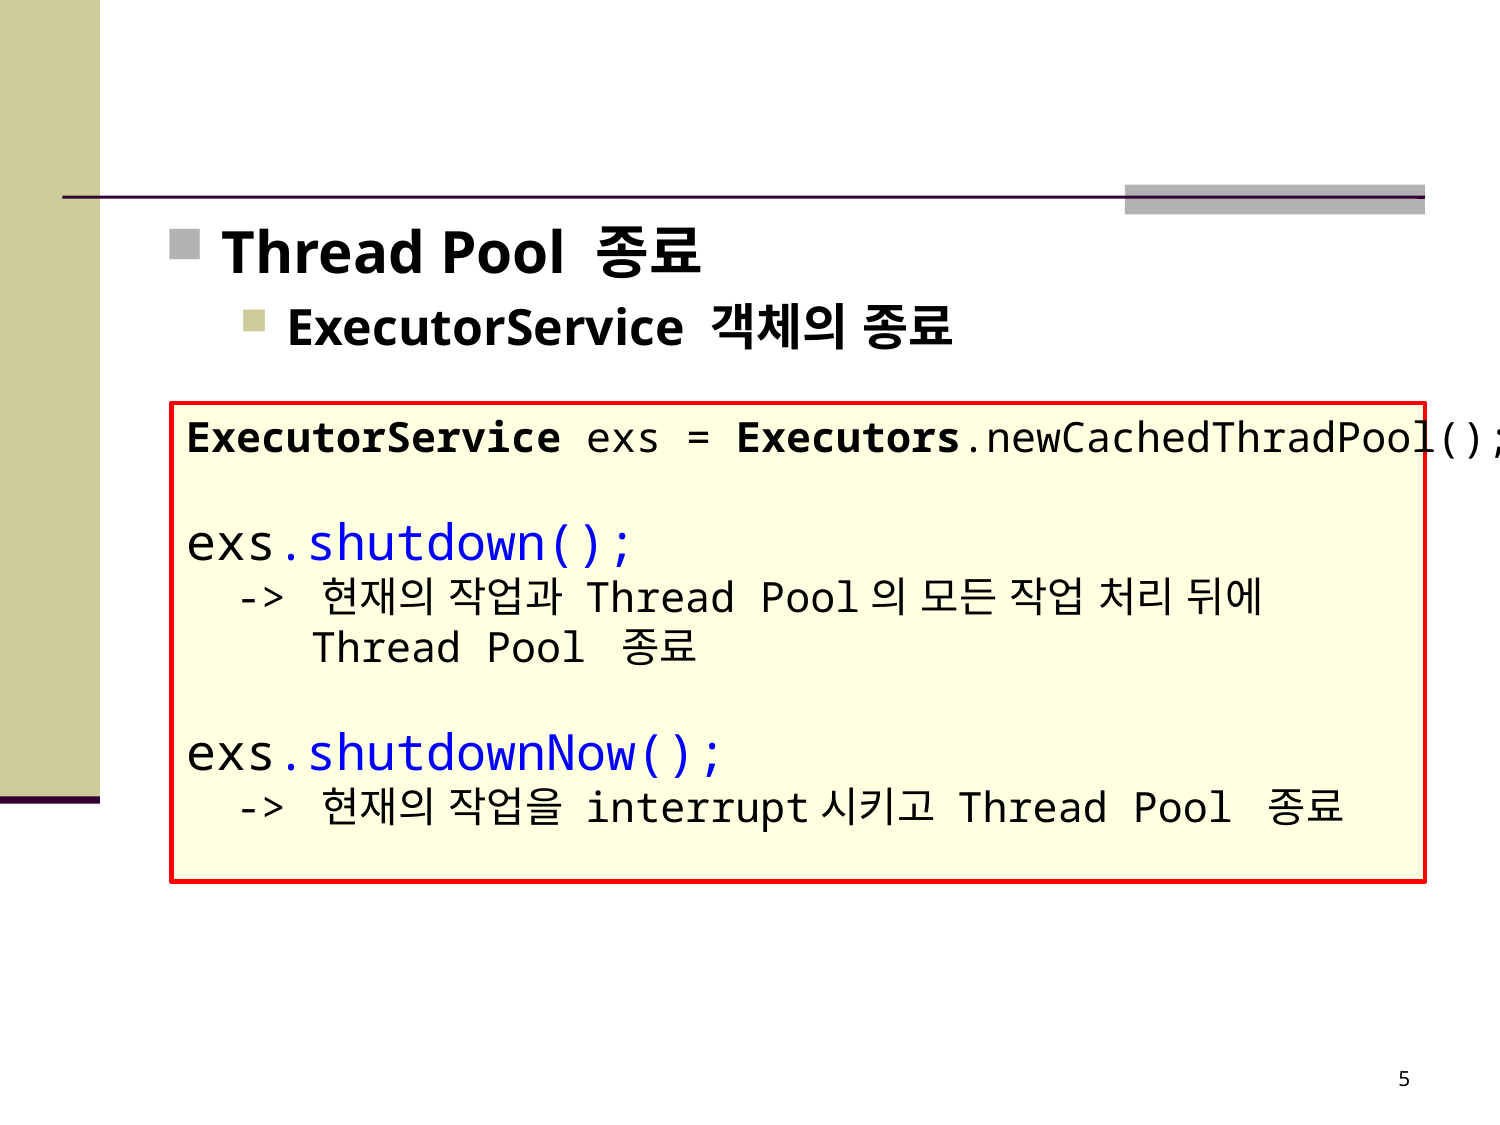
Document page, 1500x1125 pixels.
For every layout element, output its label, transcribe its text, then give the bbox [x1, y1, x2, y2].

list Thread Pool 종료 ExecutorService 객체의 종료 [149, 207, 1426, 1048]
text_box ExecutorService exs = Executors.newCachedThradPool(); exs.shutdown(); -> 현재의 작업과 Thread Pool의 모든 작업 처리 뒤에 Thread Pool 종료 exs.shutdownNow(); -> 현재의 작업을 interrupt시키고 Thread Pool 종료 [171, 403, 1425, 882]
slide_number 5 [1112, 1058, 1426, 1101]
